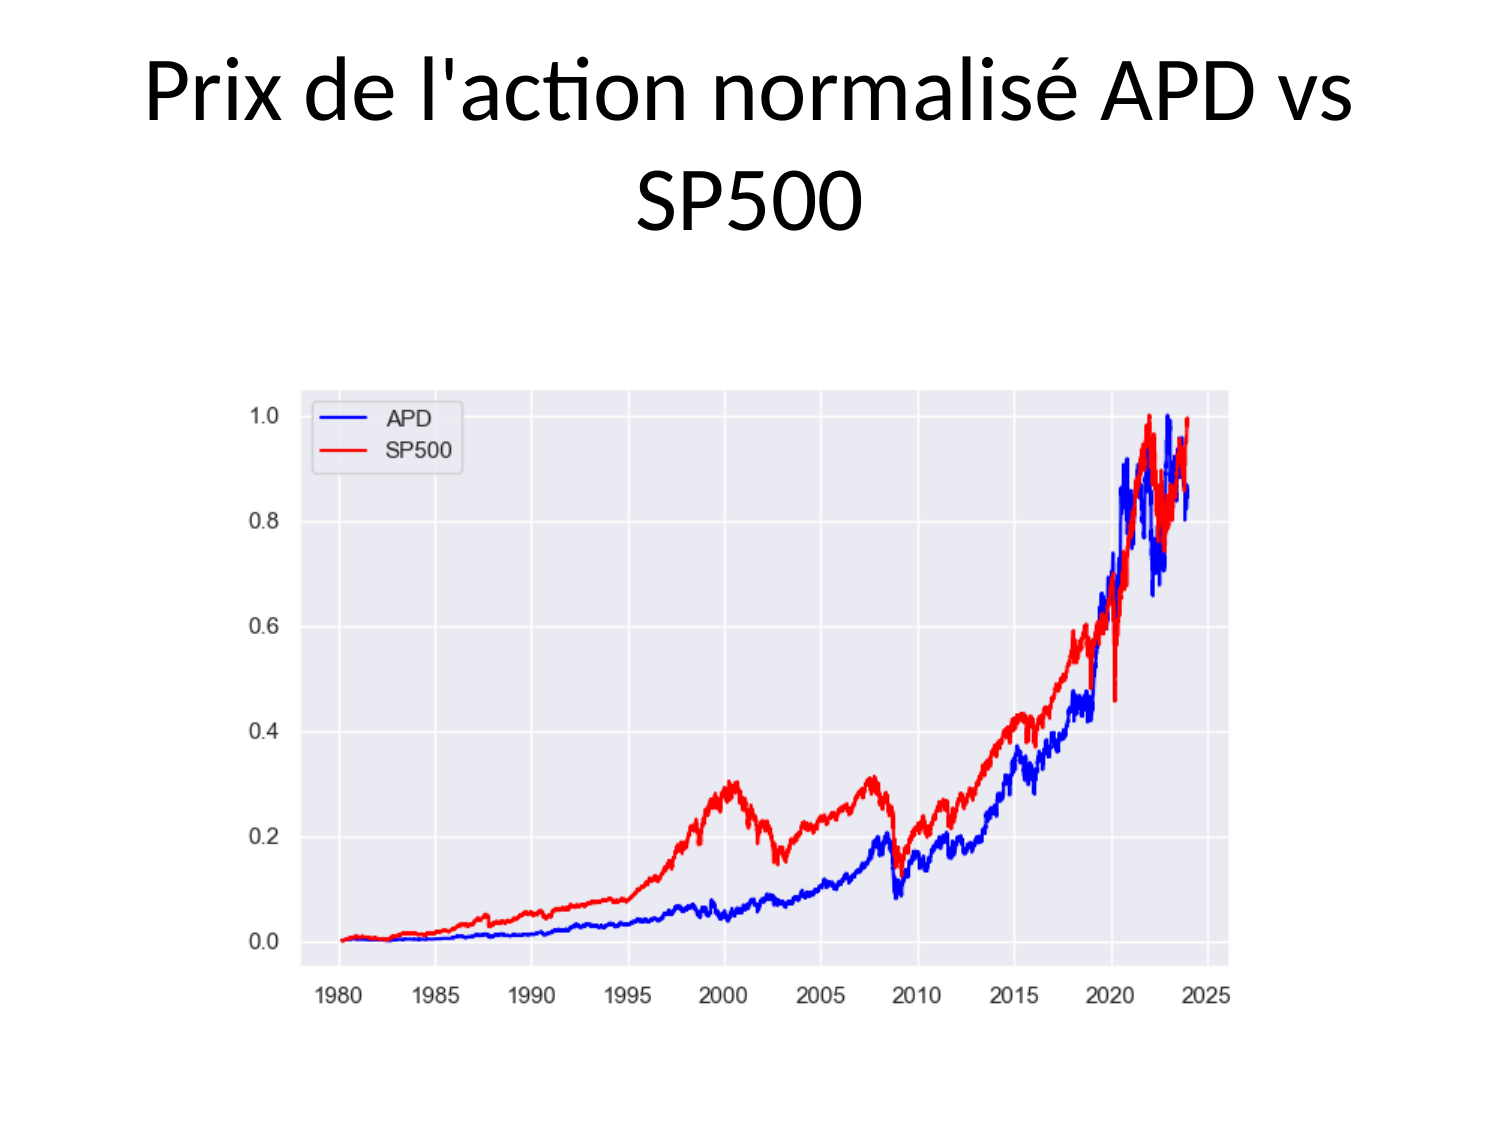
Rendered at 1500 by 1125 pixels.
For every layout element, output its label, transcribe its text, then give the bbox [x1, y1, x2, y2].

title Prix de l'action normalisé APD vs SP500 [75, 45, 1425, 233]
picture [149, 299, 1351, 1051]
